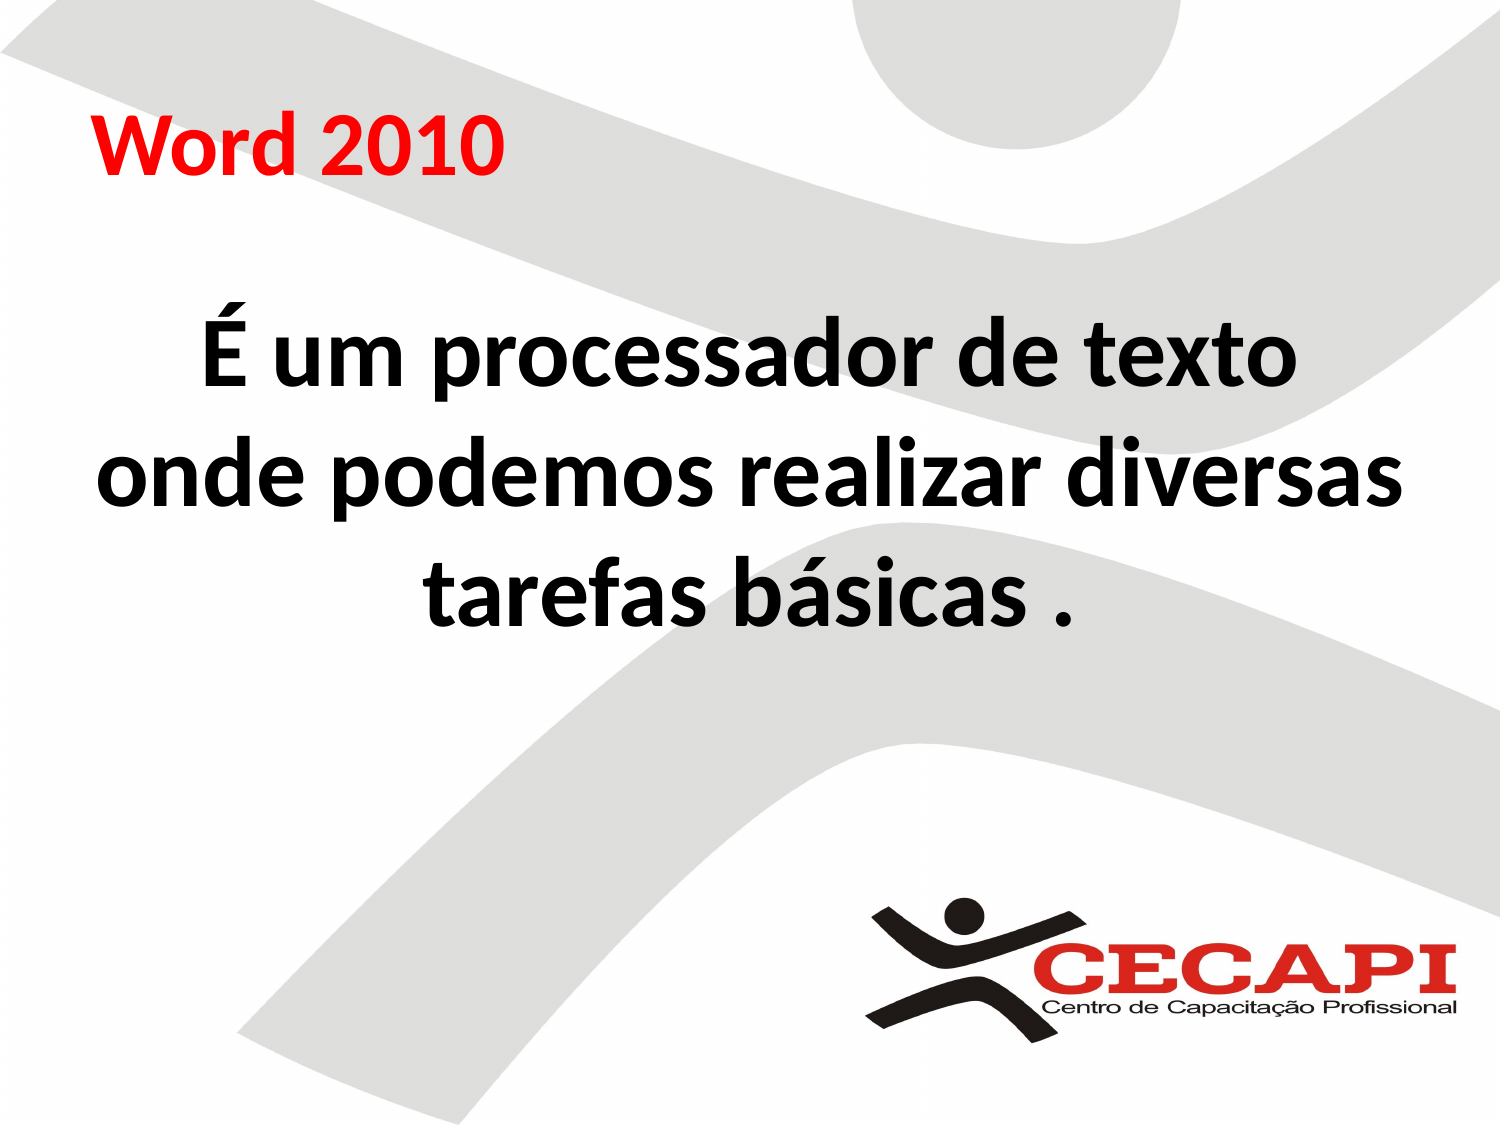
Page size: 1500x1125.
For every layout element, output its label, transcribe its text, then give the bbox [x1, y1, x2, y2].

picture [0, 0, 1500, 1125]
title Word 2010 [75, 45, 1425, 233]
text_box É um processador de texto onde podemos realizar diversas tarefas básicas . [76, 278, 1424, 654]
